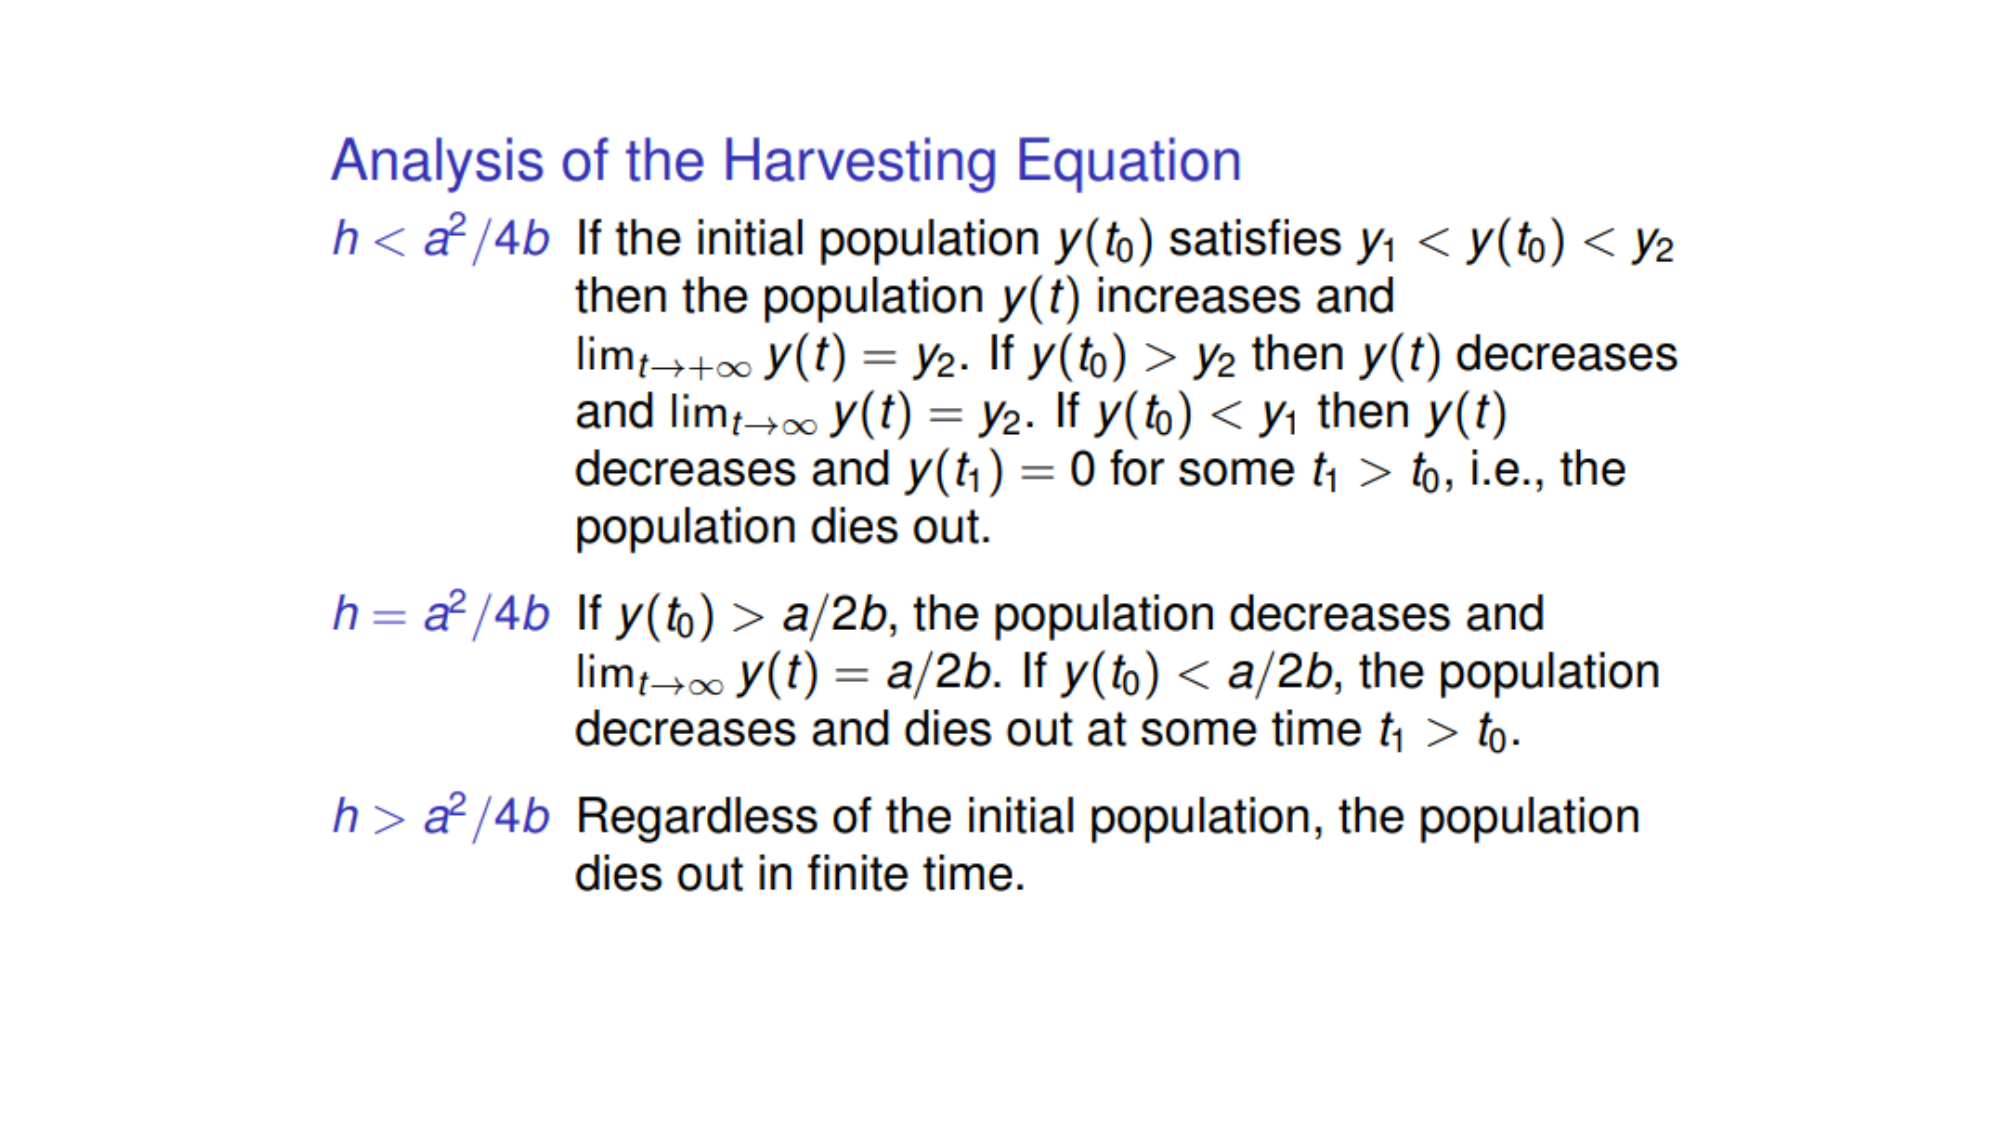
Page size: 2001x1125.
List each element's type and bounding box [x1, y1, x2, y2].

list [290, 106, 1709, 970]
